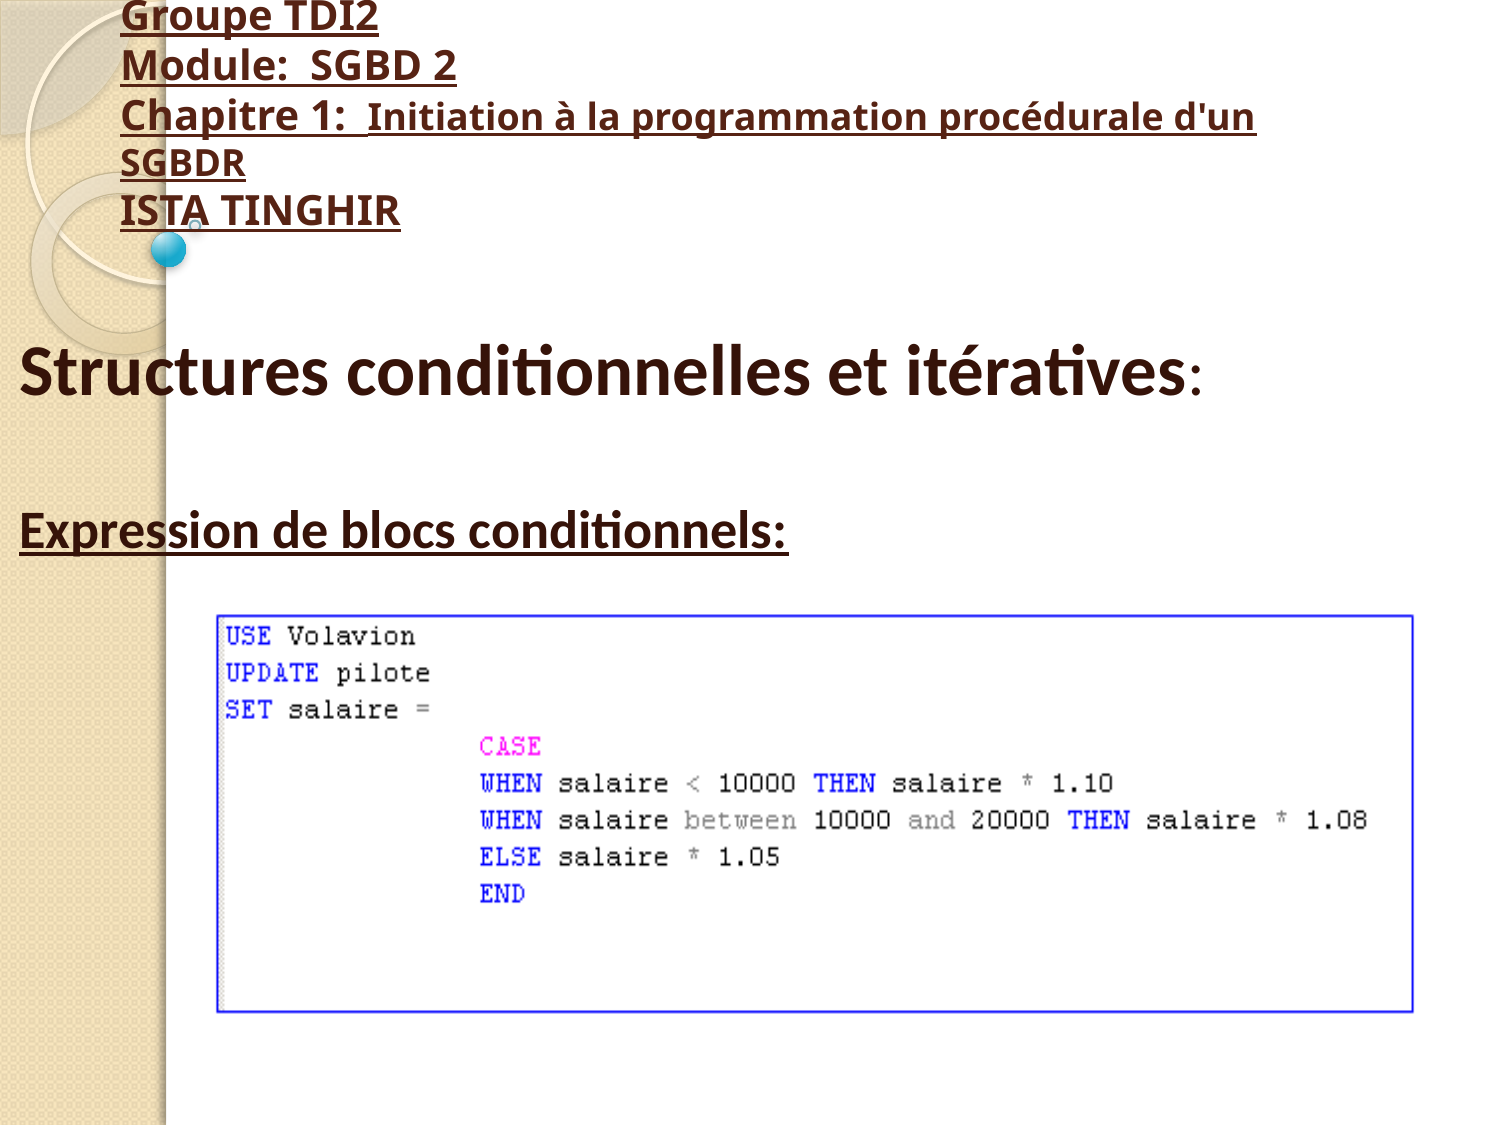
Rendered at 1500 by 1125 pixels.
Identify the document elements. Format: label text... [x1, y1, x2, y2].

subtitle Structures conditionnelles et itératives: Expression de blocs conditionnels: [0, 269, 1500, 1125]
picture [198, 597, 1430, 1032]
title Groupe TDI2 Module: SGBD 2 Chapitre 1: Initiation à la programmation procédurale d'un SGBDR ISTA TINGHIR [105, 0, 1381, 242]
